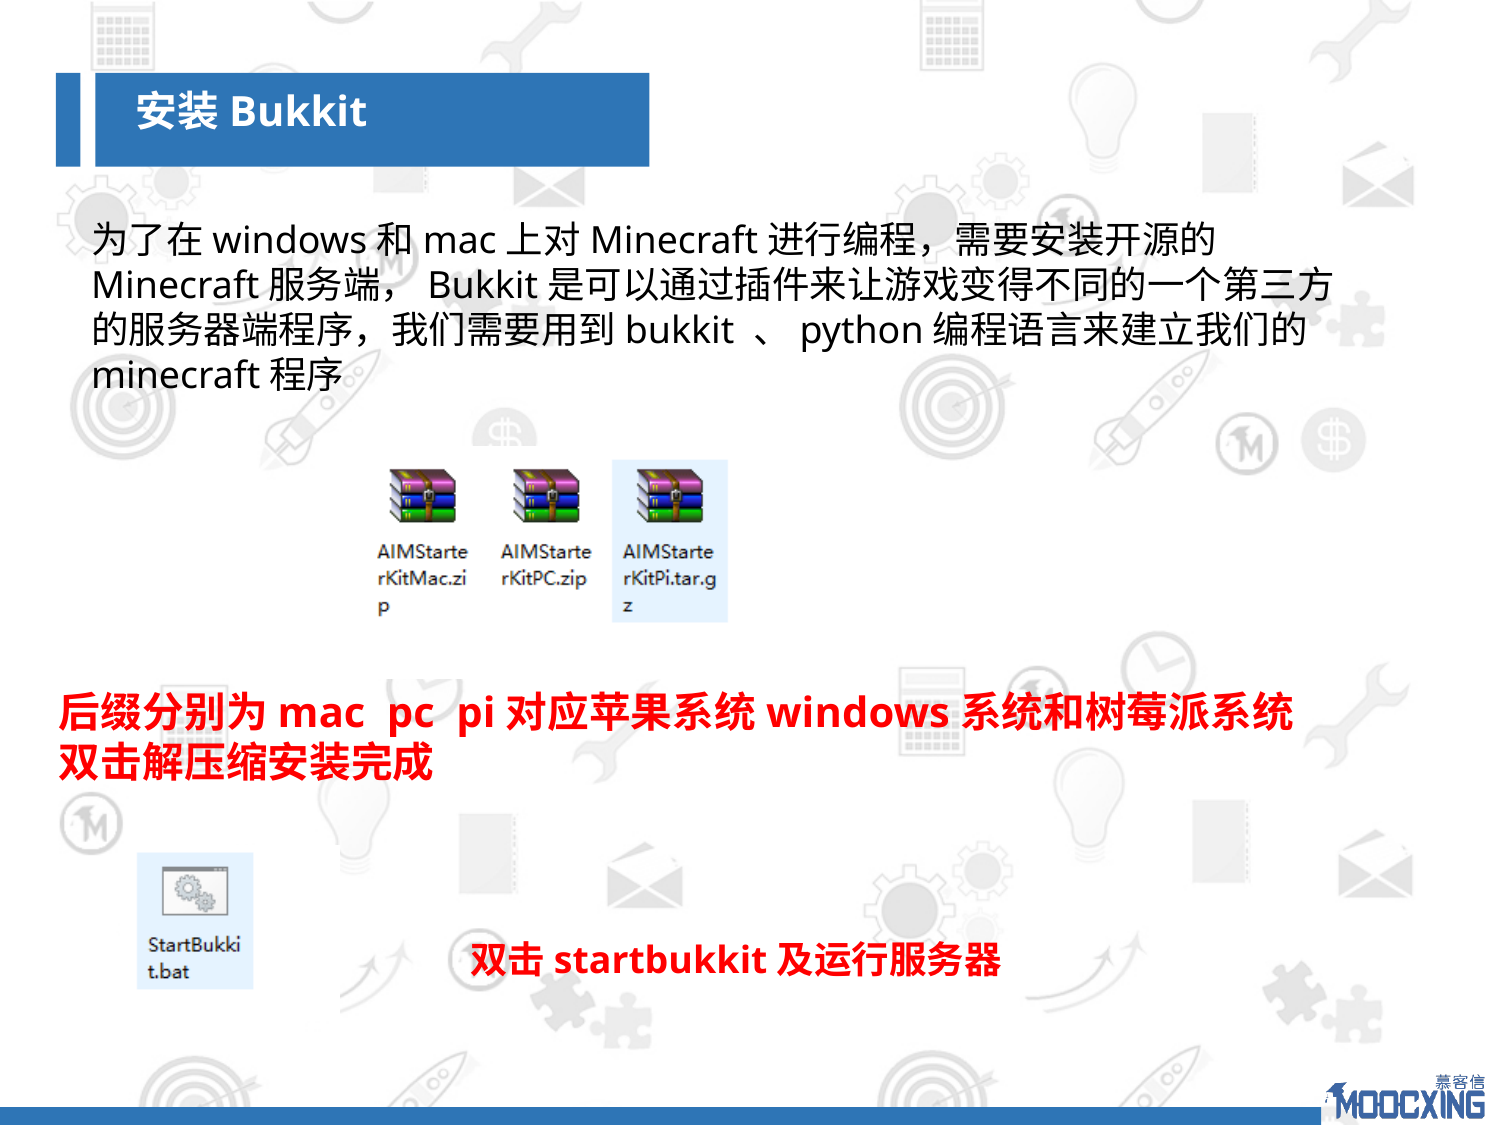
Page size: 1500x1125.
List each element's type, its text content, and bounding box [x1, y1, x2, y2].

text_box 双击startbukkit及运行服务器 [455, 928, 1017, 989]
title 安装Bukkit [120, 69, 872, 162]
text_box 为了在windows和mac上对Minecraft进行编程，需要安装开源的Minecraft服务端，Bukkit是可以通过插件来让游戏变得不同的一个第三方的服务器端程序，我们需要用到bukkit 、python编程语言来建立我们的minecraft程序 [76, 208, 1367, 404]
text_box 后缀分别为mac pc pi对应苹果系统windows系统和树莓派系统 双击解压缩安装完成 [44, 678, 1309, 794]
picture [0, 0, 1500, 1125]
